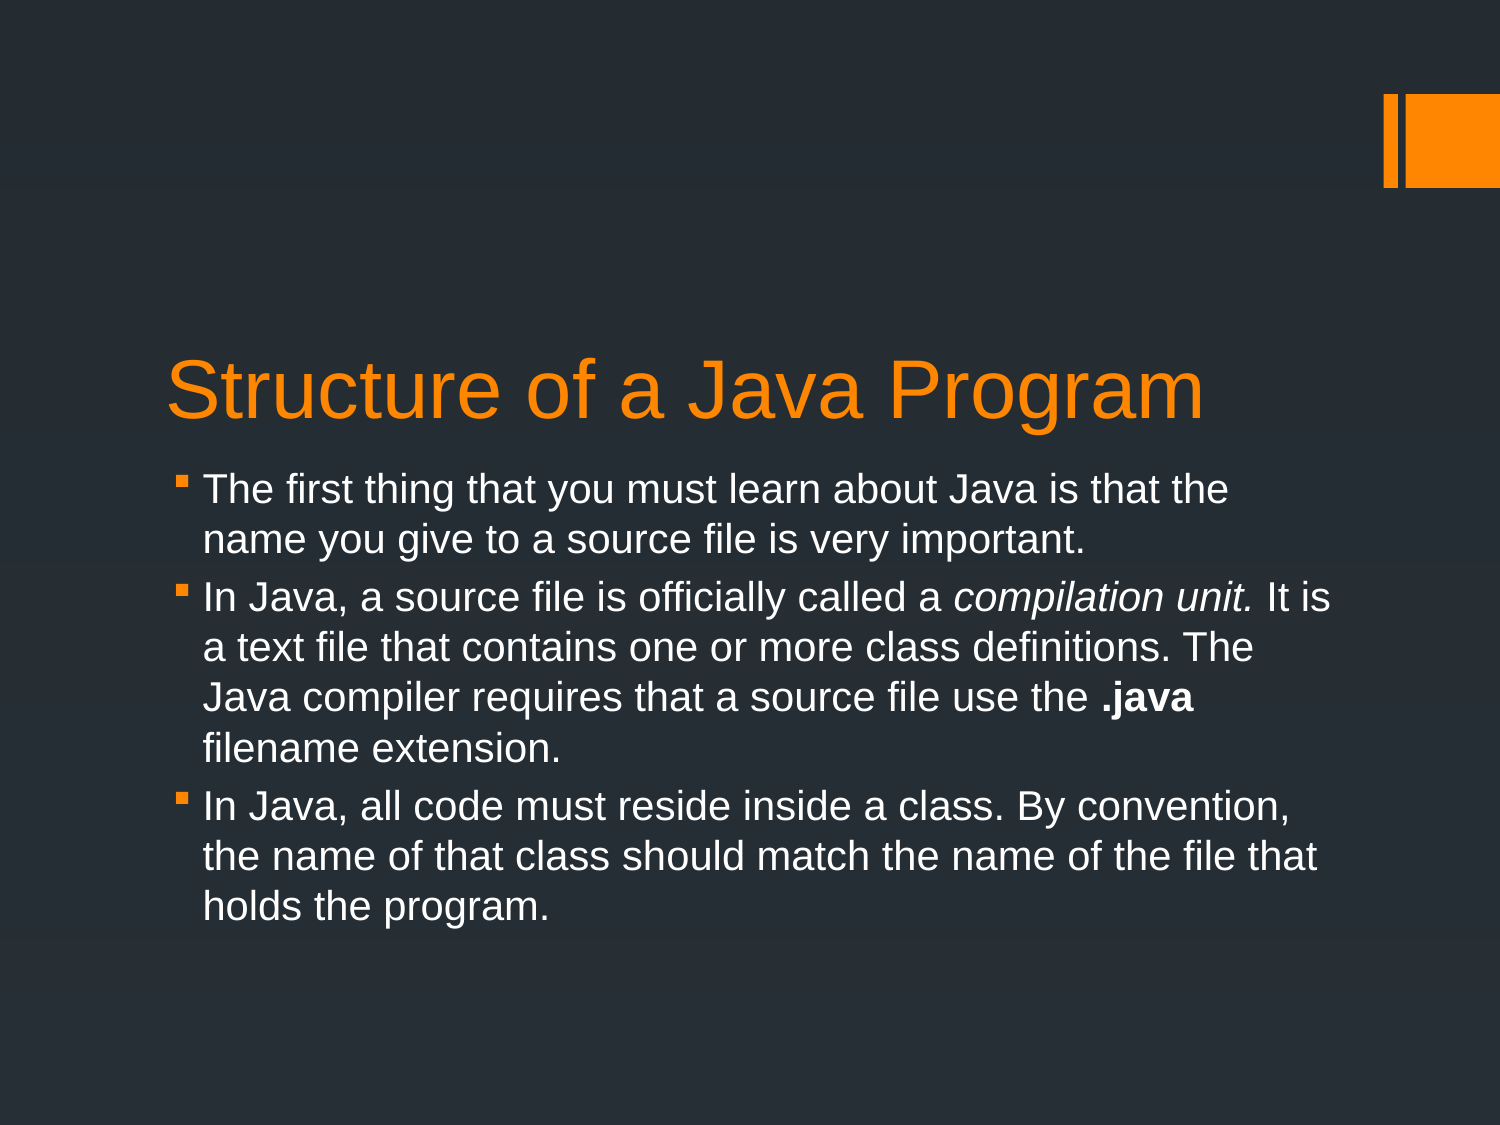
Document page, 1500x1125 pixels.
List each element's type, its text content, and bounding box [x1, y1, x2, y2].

title Structure of a Java Program [150, 253, 1350, 443]
list The first thing that you must learn about Java is that the name you give to a source file is very important. In Java, a source file is officially called a compilation unit. It is a text file that contains one or more class definitions. The Java compiler requires that a source file use the .java filename extension. In Java, all code must reside inside a class. By convention, the name of that class should match the name of the file that holds the program. [150, 454, 1350, 1035]
